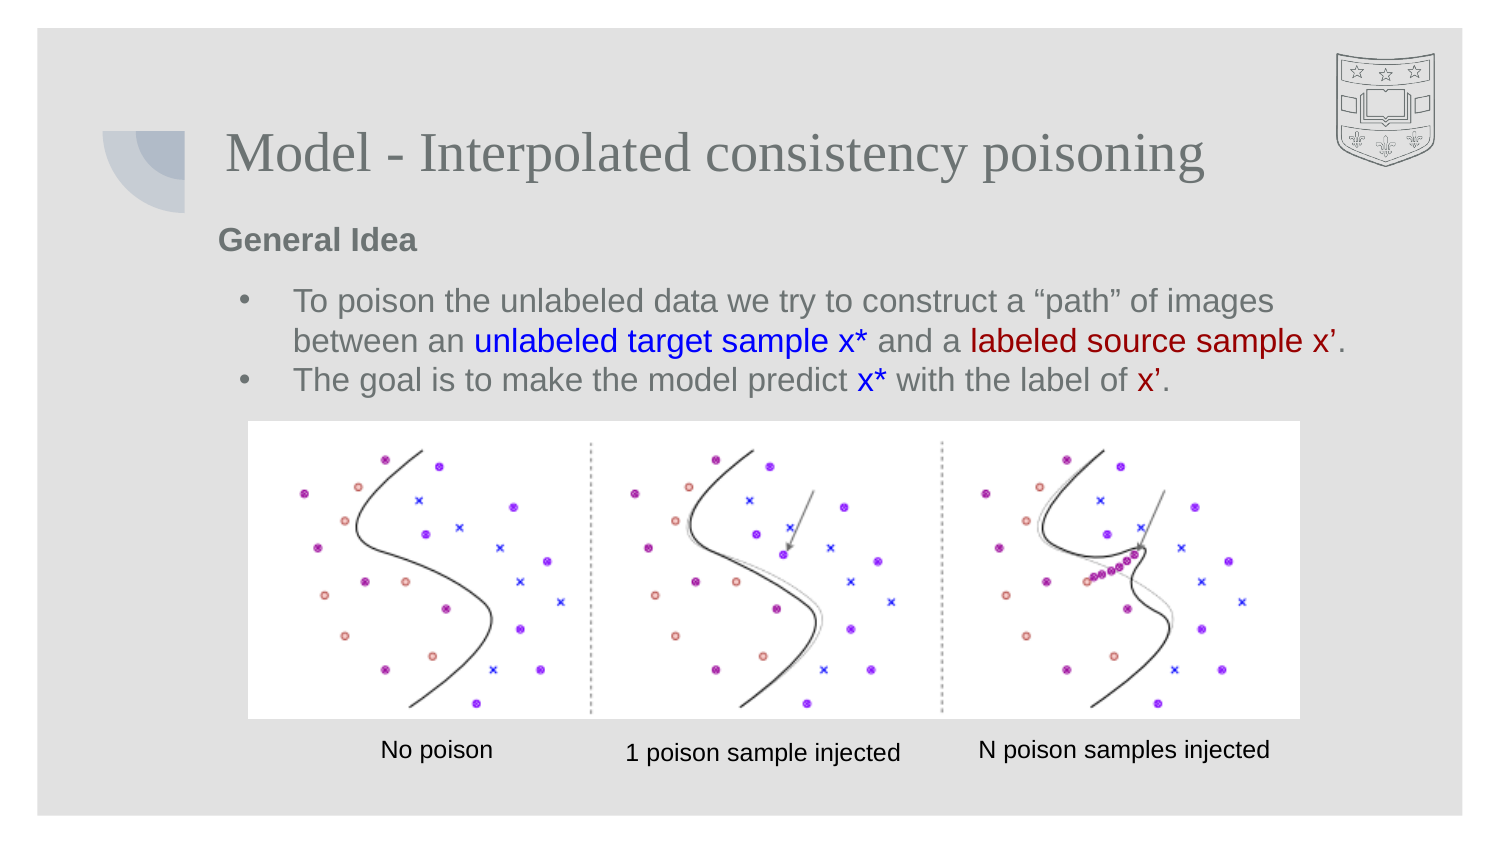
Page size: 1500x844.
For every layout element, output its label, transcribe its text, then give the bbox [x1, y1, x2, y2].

text_box 1 poison sample injected [601, 728, 926, 782]
title Model - Interpolated consistency poisoning [213, 98, 1353, 201]
list General Idea To poison the unlabeled data we try to construct a “path” of images between an unlabeled target sample x* and a labeled source sample x’. The goal is to make the model predict x* with the label of x’. [206, 212, 1360, 844]
picture [247, 421, 1300, 719]
text_box N poison samples injected [949, 727, 1300, 779]
picture [1336, 53, 1435, 167]
text_box No poison [291, 728, 583, 779]
